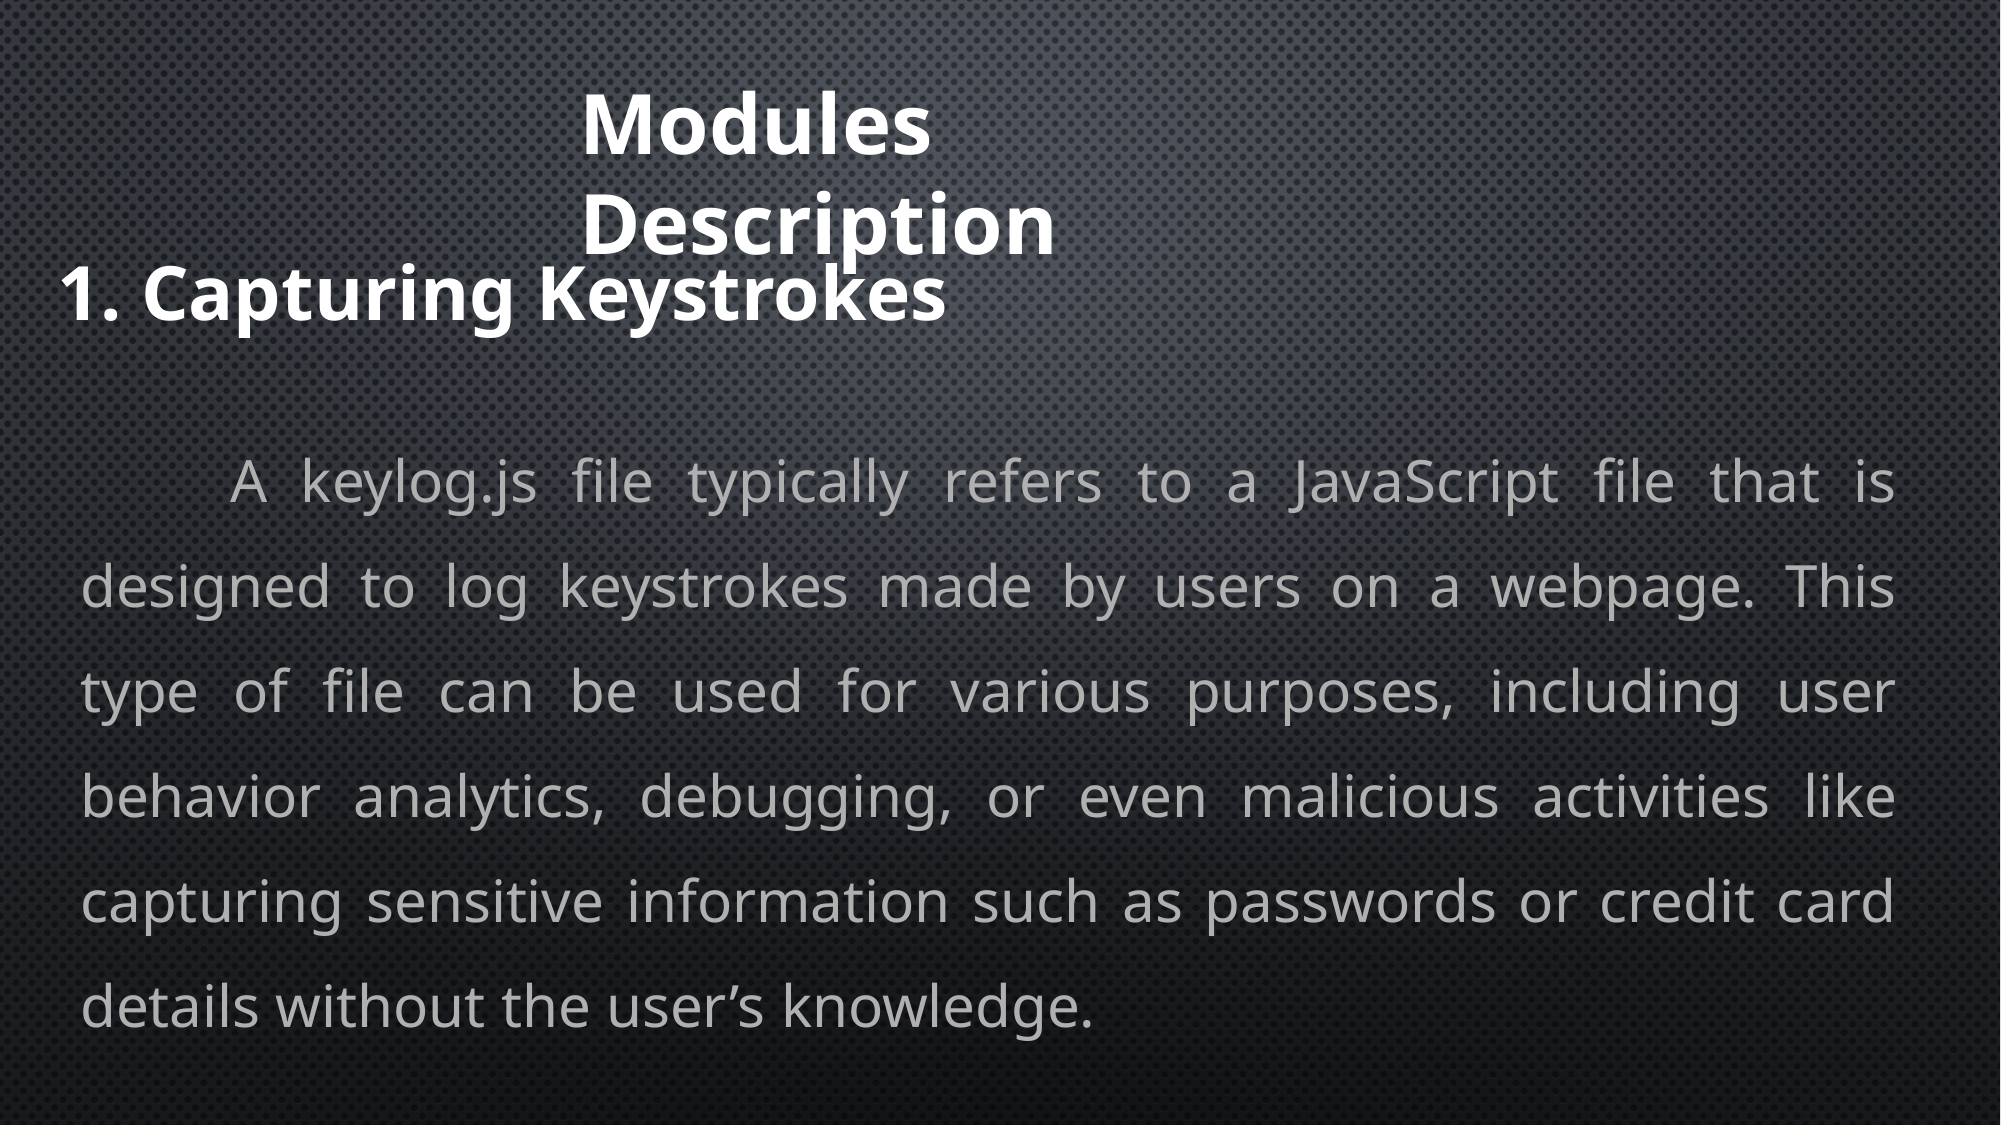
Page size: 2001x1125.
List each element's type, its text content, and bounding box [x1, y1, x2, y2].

text_box Modules Description [564, 64, 1436, 279]
text_box 1. Capturing Keystrokes [42, 238, 1335, 343]
text_box A keylog.js file typically refers to a JavaScript file that is designed to log keystrokes made by users on a webpage. This type of file can be used for various purposes, including user behavior analytics, debugging, or even malicious activities like capturing sensitive information such as passwords or credit card details without the user’s knowledge. [65, 402, 1912, 1047]
